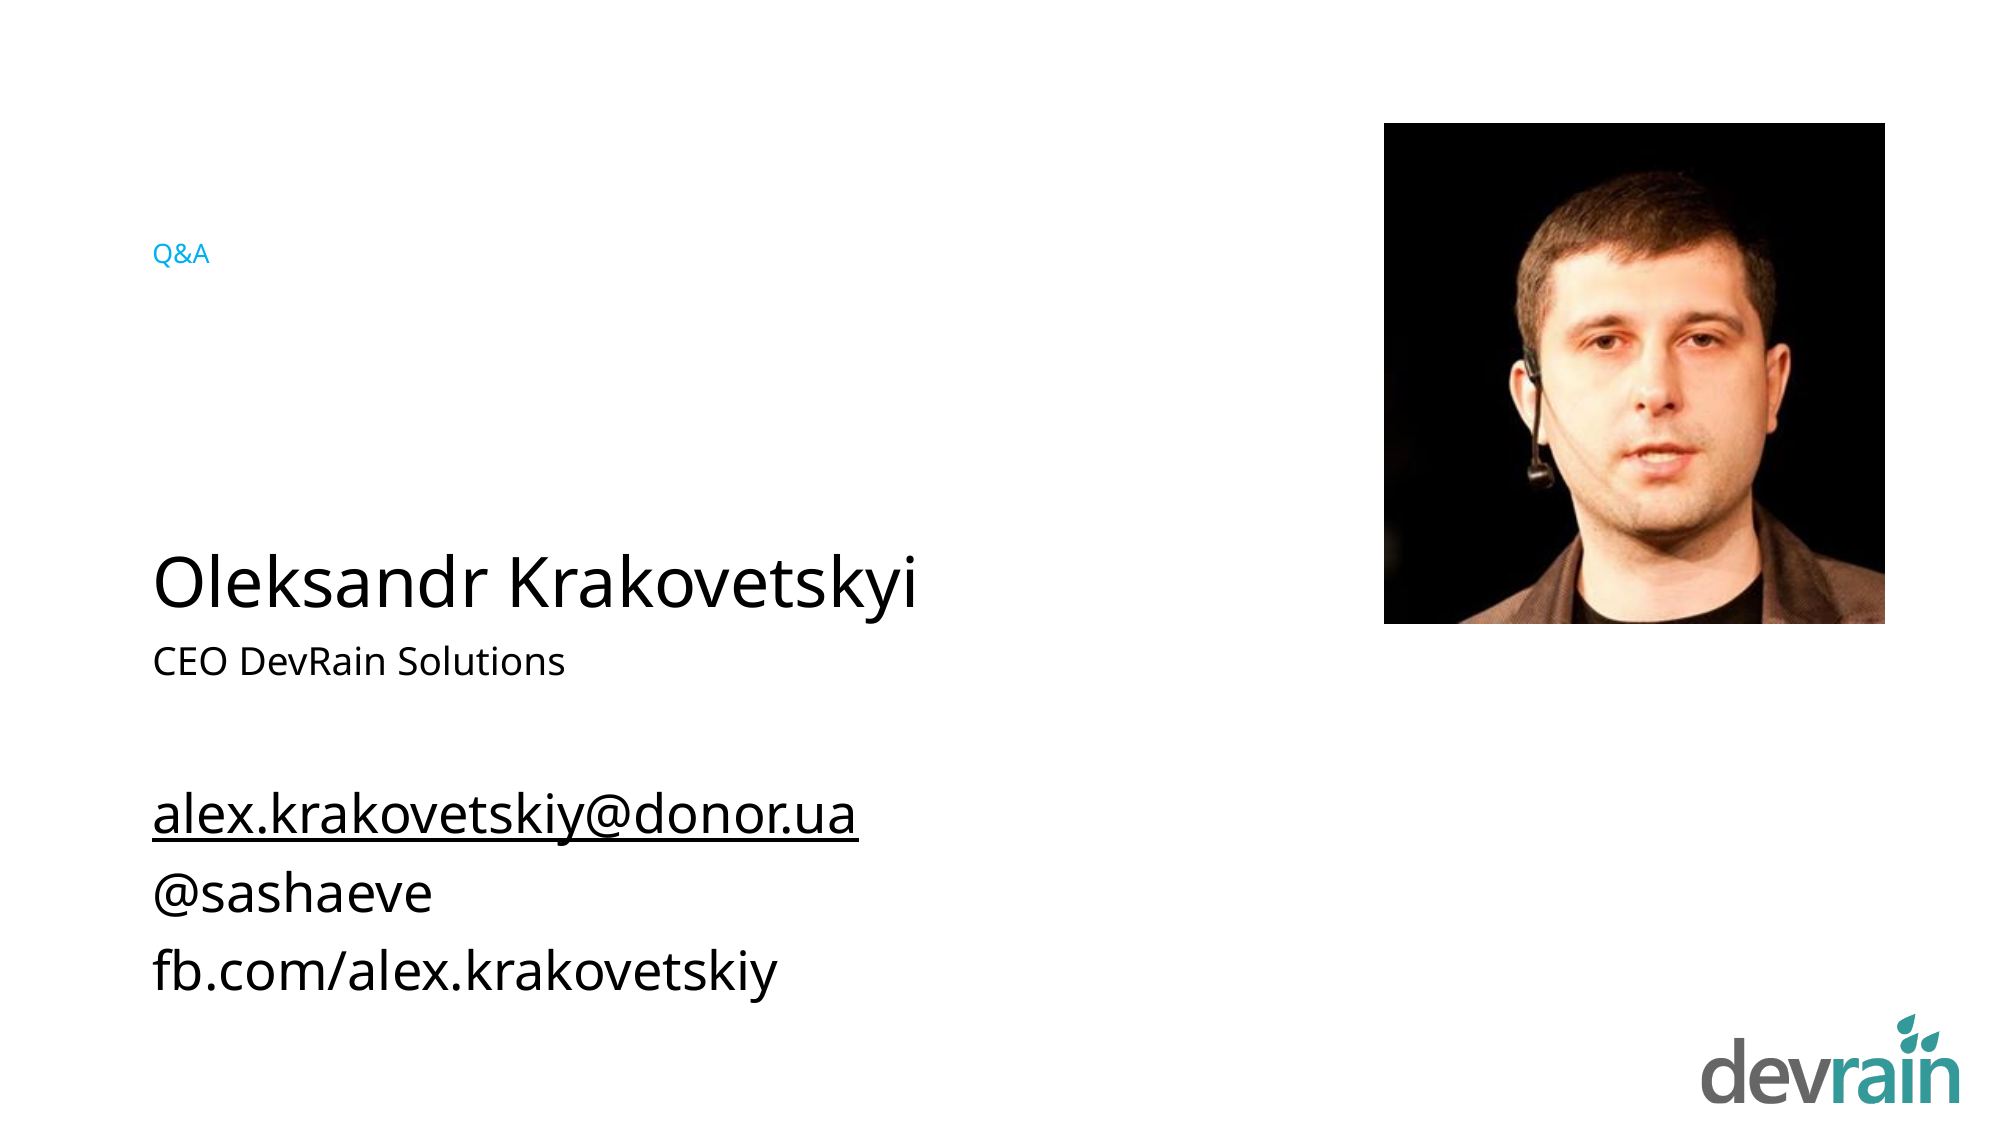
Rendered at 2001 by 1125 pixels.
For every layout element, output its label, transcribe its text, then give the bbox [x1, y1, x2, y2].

picture [1701, 1013, 1960, 1104]
picture [1384, 123, 1885, 624]
title Q&A [137, 59, 1863, 278]
list Oleksandr Krakovetskyi CEO DevRain Solutions alex.krakovetskiy@donor.ua @sashaeve fb.com/alex.krakovetskiy [137, 299, 1863, 1014]
